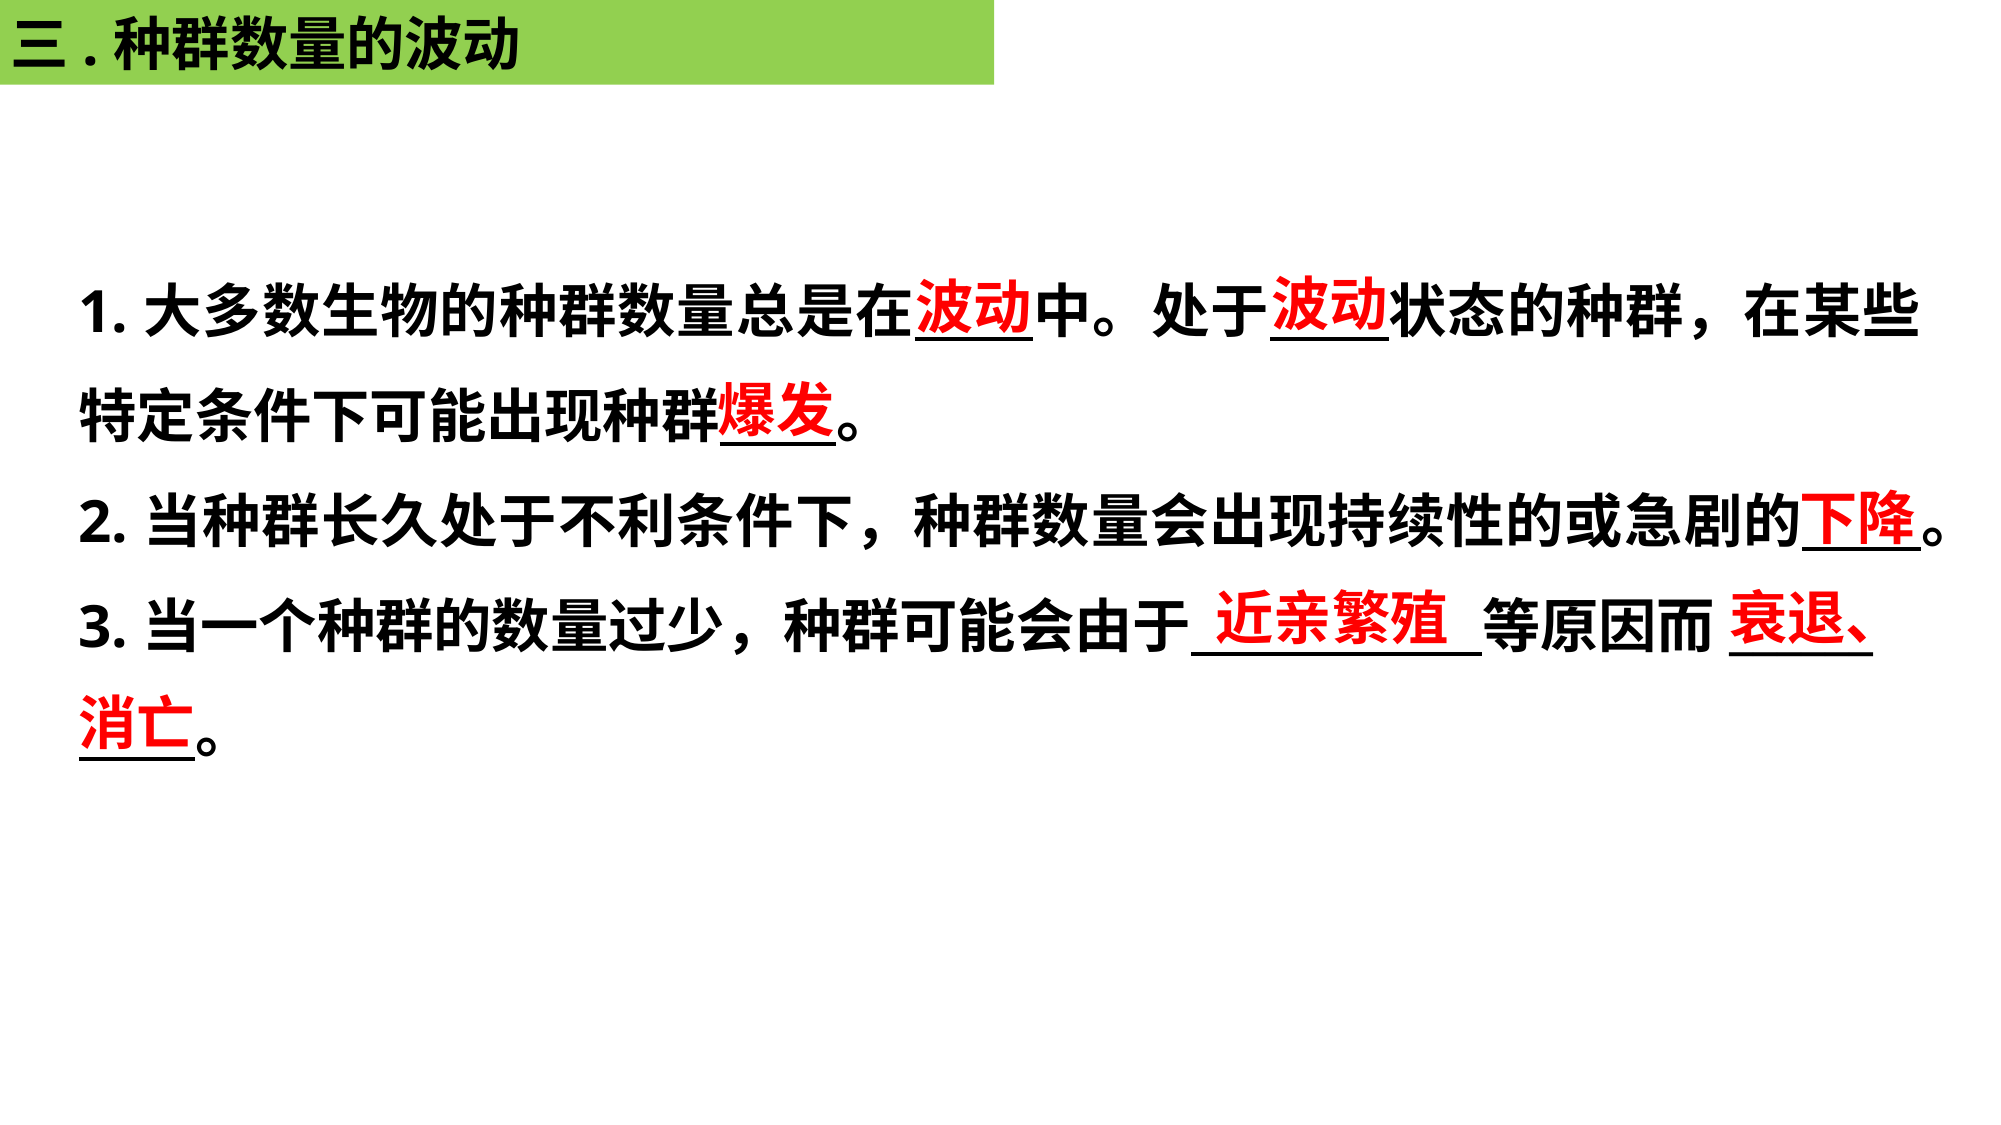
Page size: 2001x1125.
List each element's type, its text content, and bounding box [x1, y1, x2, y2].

text_box 波动 [1256, 259, 1404, 345]
text_box 近亲繁殖 [1201, 574, 1464, 659]
text_box 消亡 [63, 679, 211, 764]
text_box 1.大多数生物的种群数量总是在 中。处于 状态的种群，在某些特定条件下可能出现种群 。 2.当种群长久处于不利条件下，种群数量会出现持续性的或急剧的 。 3.当一个种群的数量过少，种群可能会由于 等原因而______ 。 [64, 231, 1936, 772]
text_box 下降 [1785, 473, 1932, 559]
text_box 波动 [900, 262, 1048, 348]
text_box 爆发 [703, 365, 850, 451]
text_box 三.种群数量的波动 [0, 0, 995, 85]
text_box 衰退、 [1714, 574, 1919, 659]
